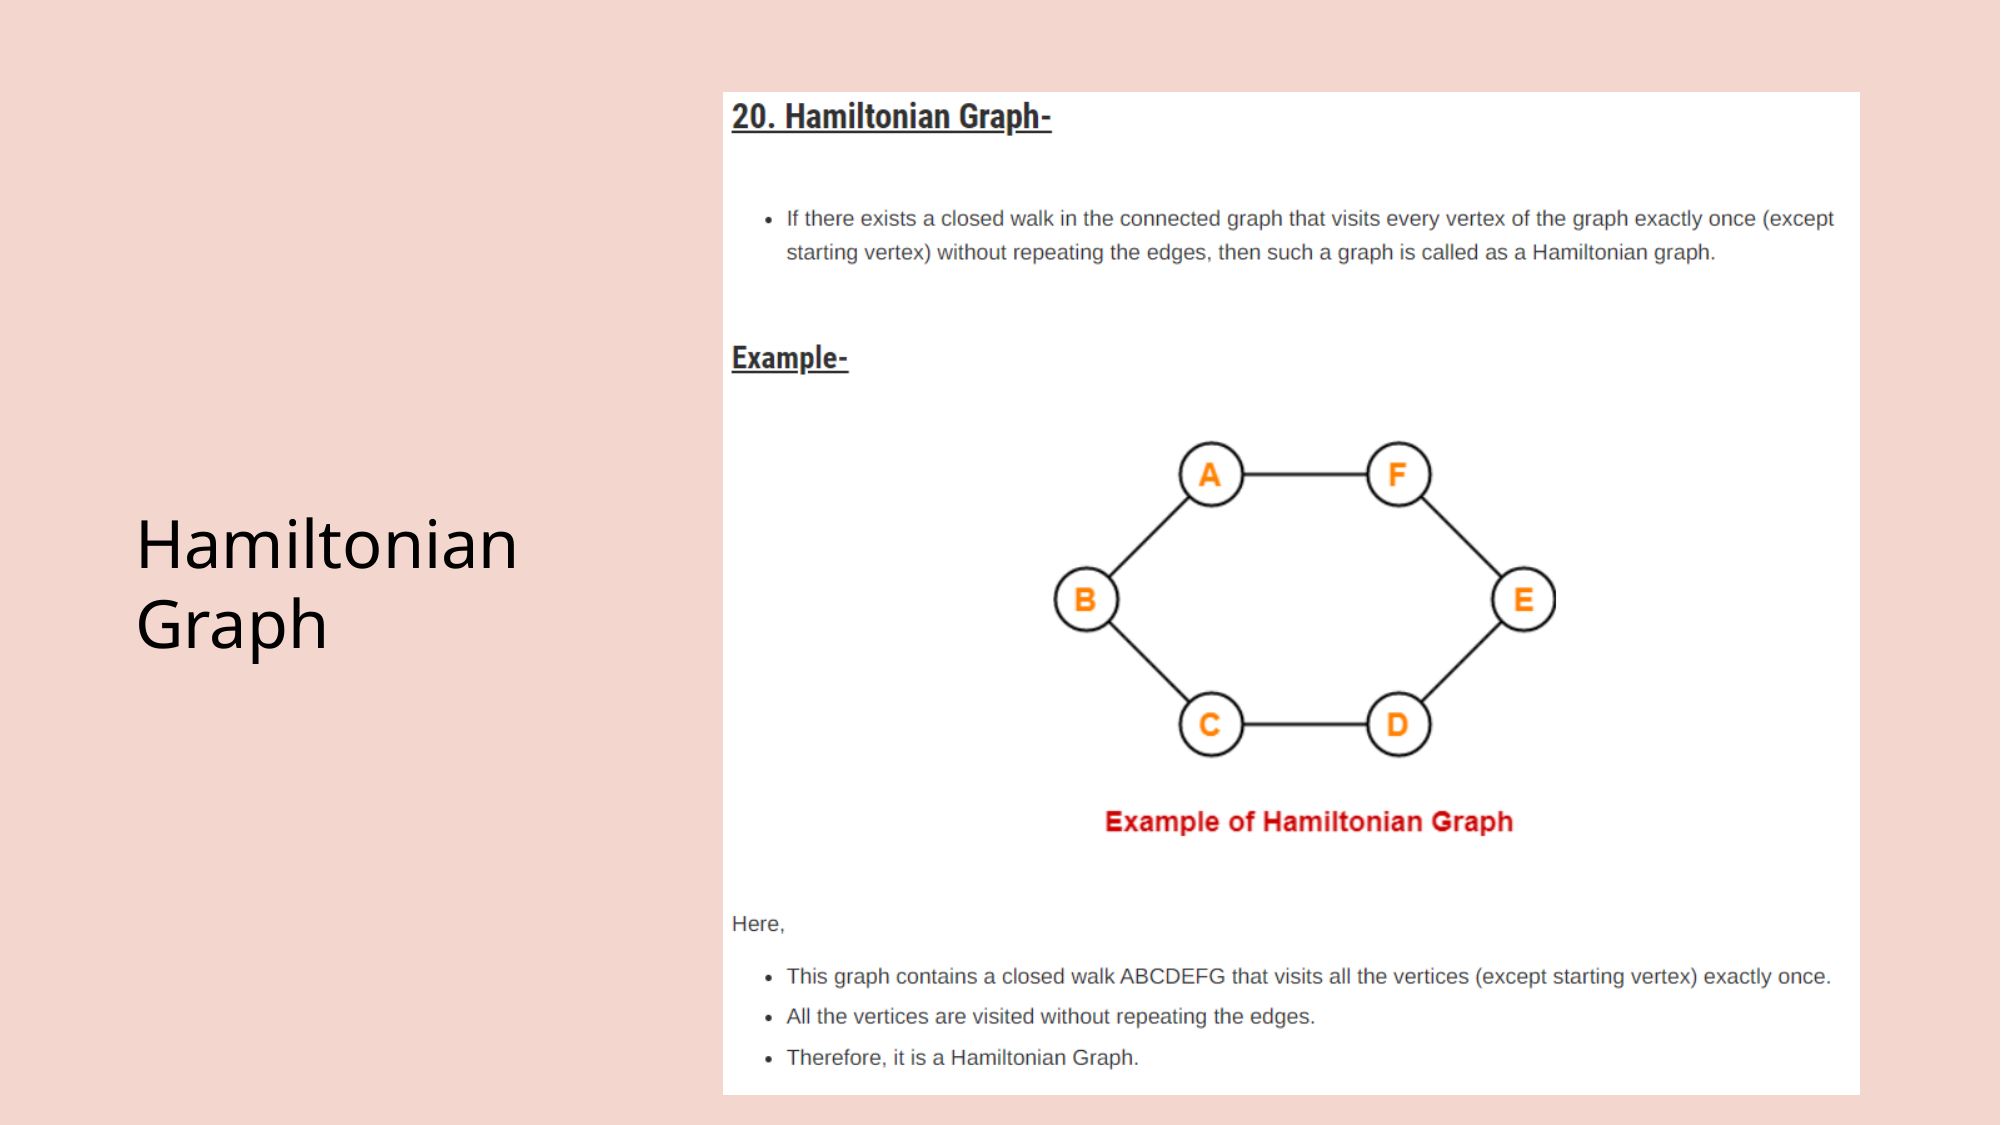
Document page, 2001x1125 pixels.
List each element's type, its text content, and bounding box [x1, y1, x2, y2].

picture [722, 92, 1860, 1095]
title Hamiltonian Graph [120, 494, 615, 813]
